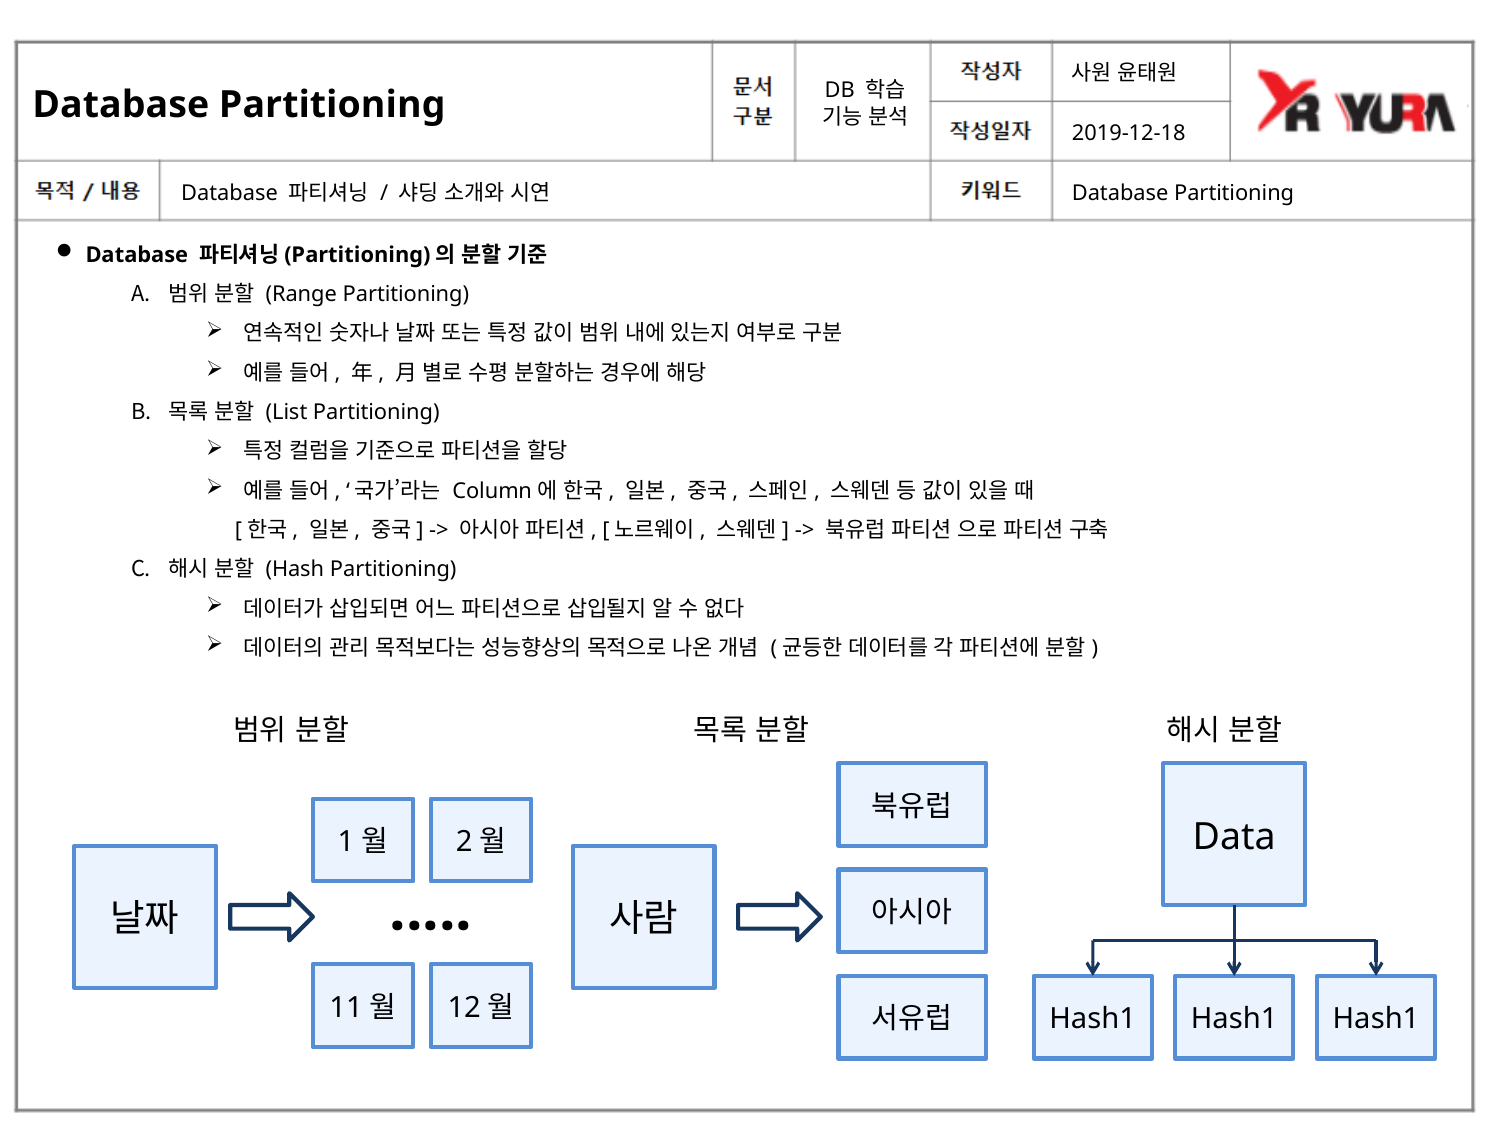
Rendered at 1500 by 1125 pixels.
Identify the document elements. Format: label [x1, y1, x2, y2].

text_box [1092, 904, 1377, 977]
picture [0, 3, 1496, 1125]
